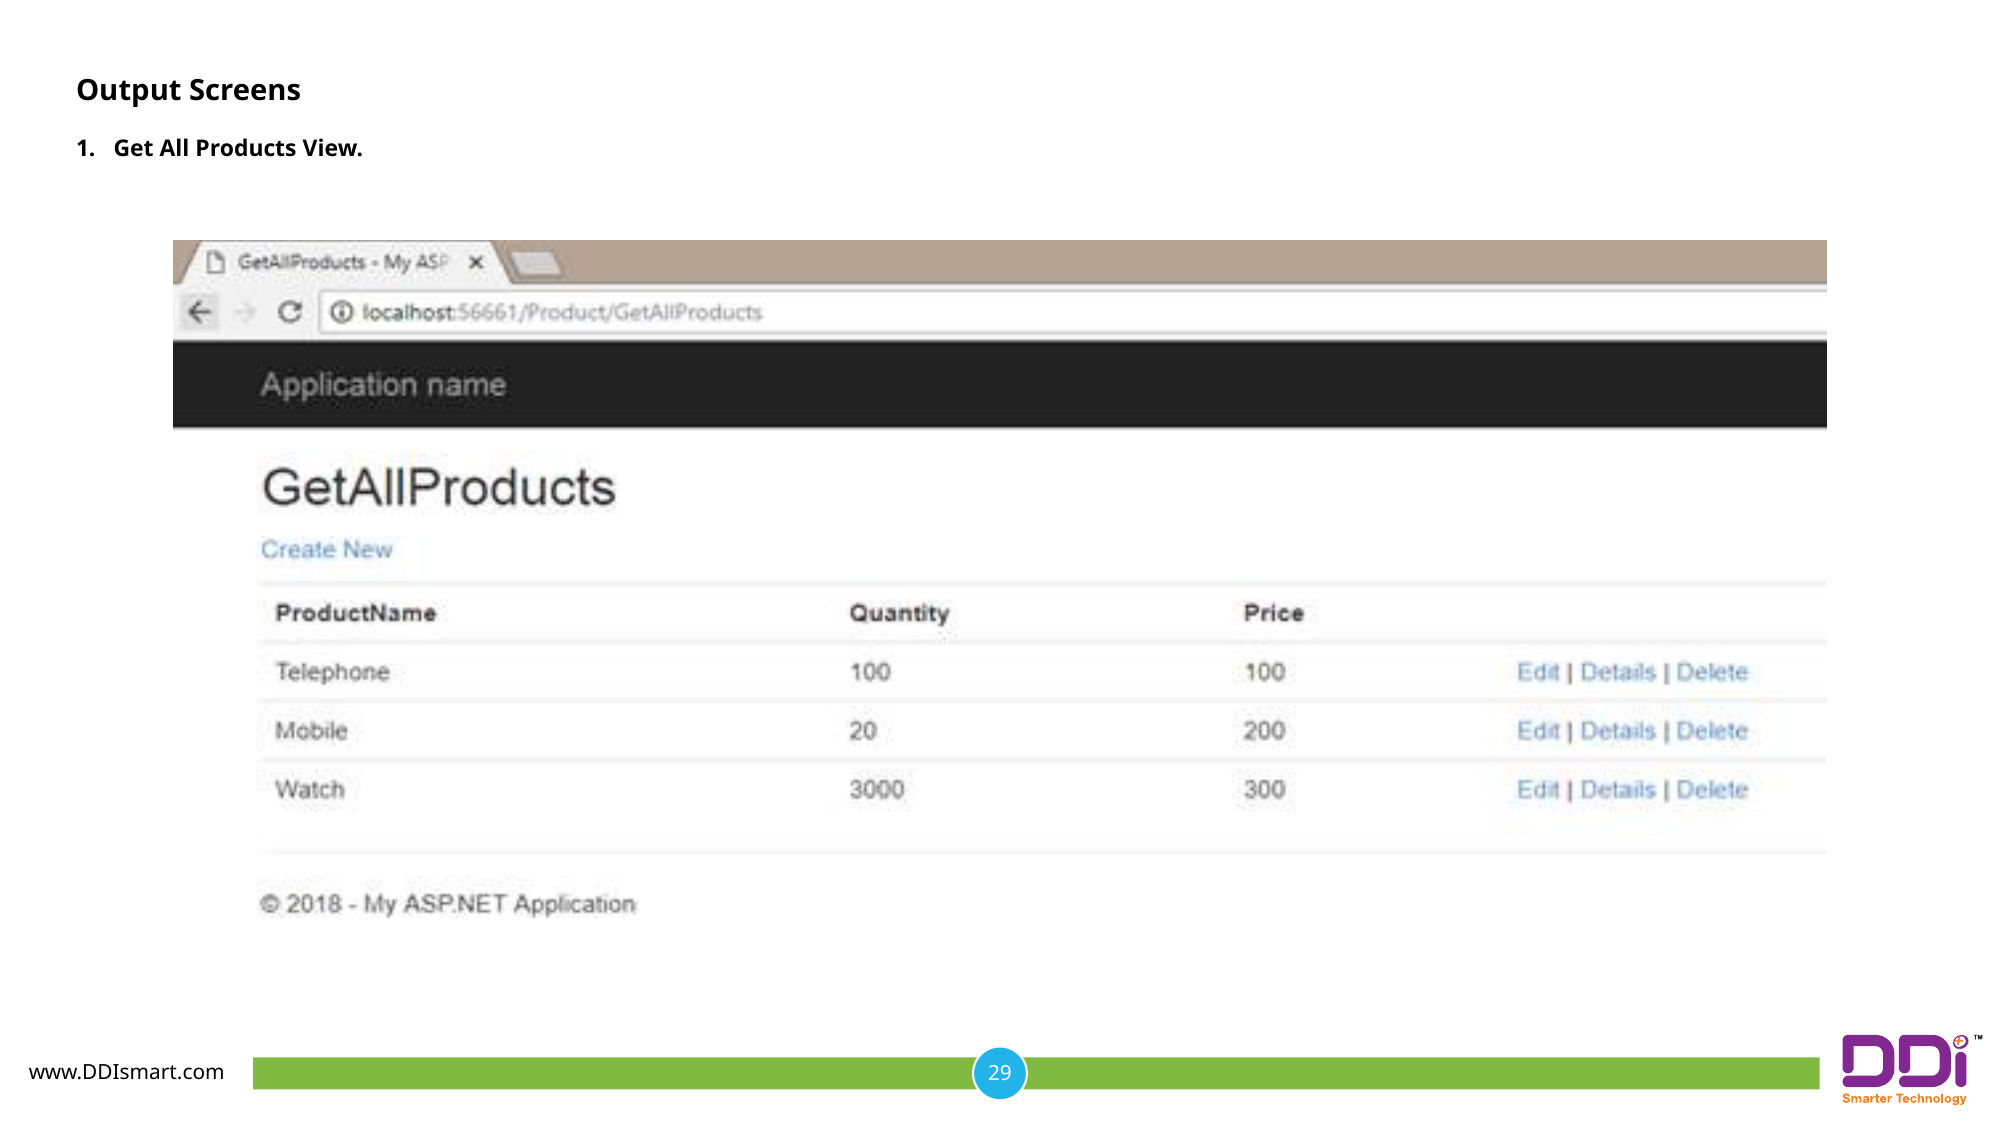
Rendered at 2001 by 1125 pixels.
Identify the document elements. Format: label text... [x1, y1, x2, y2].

text_box Output Screens Get All Products View. [61, 64, 1839, 169]
picture [173, 240, 1827, 1001]
